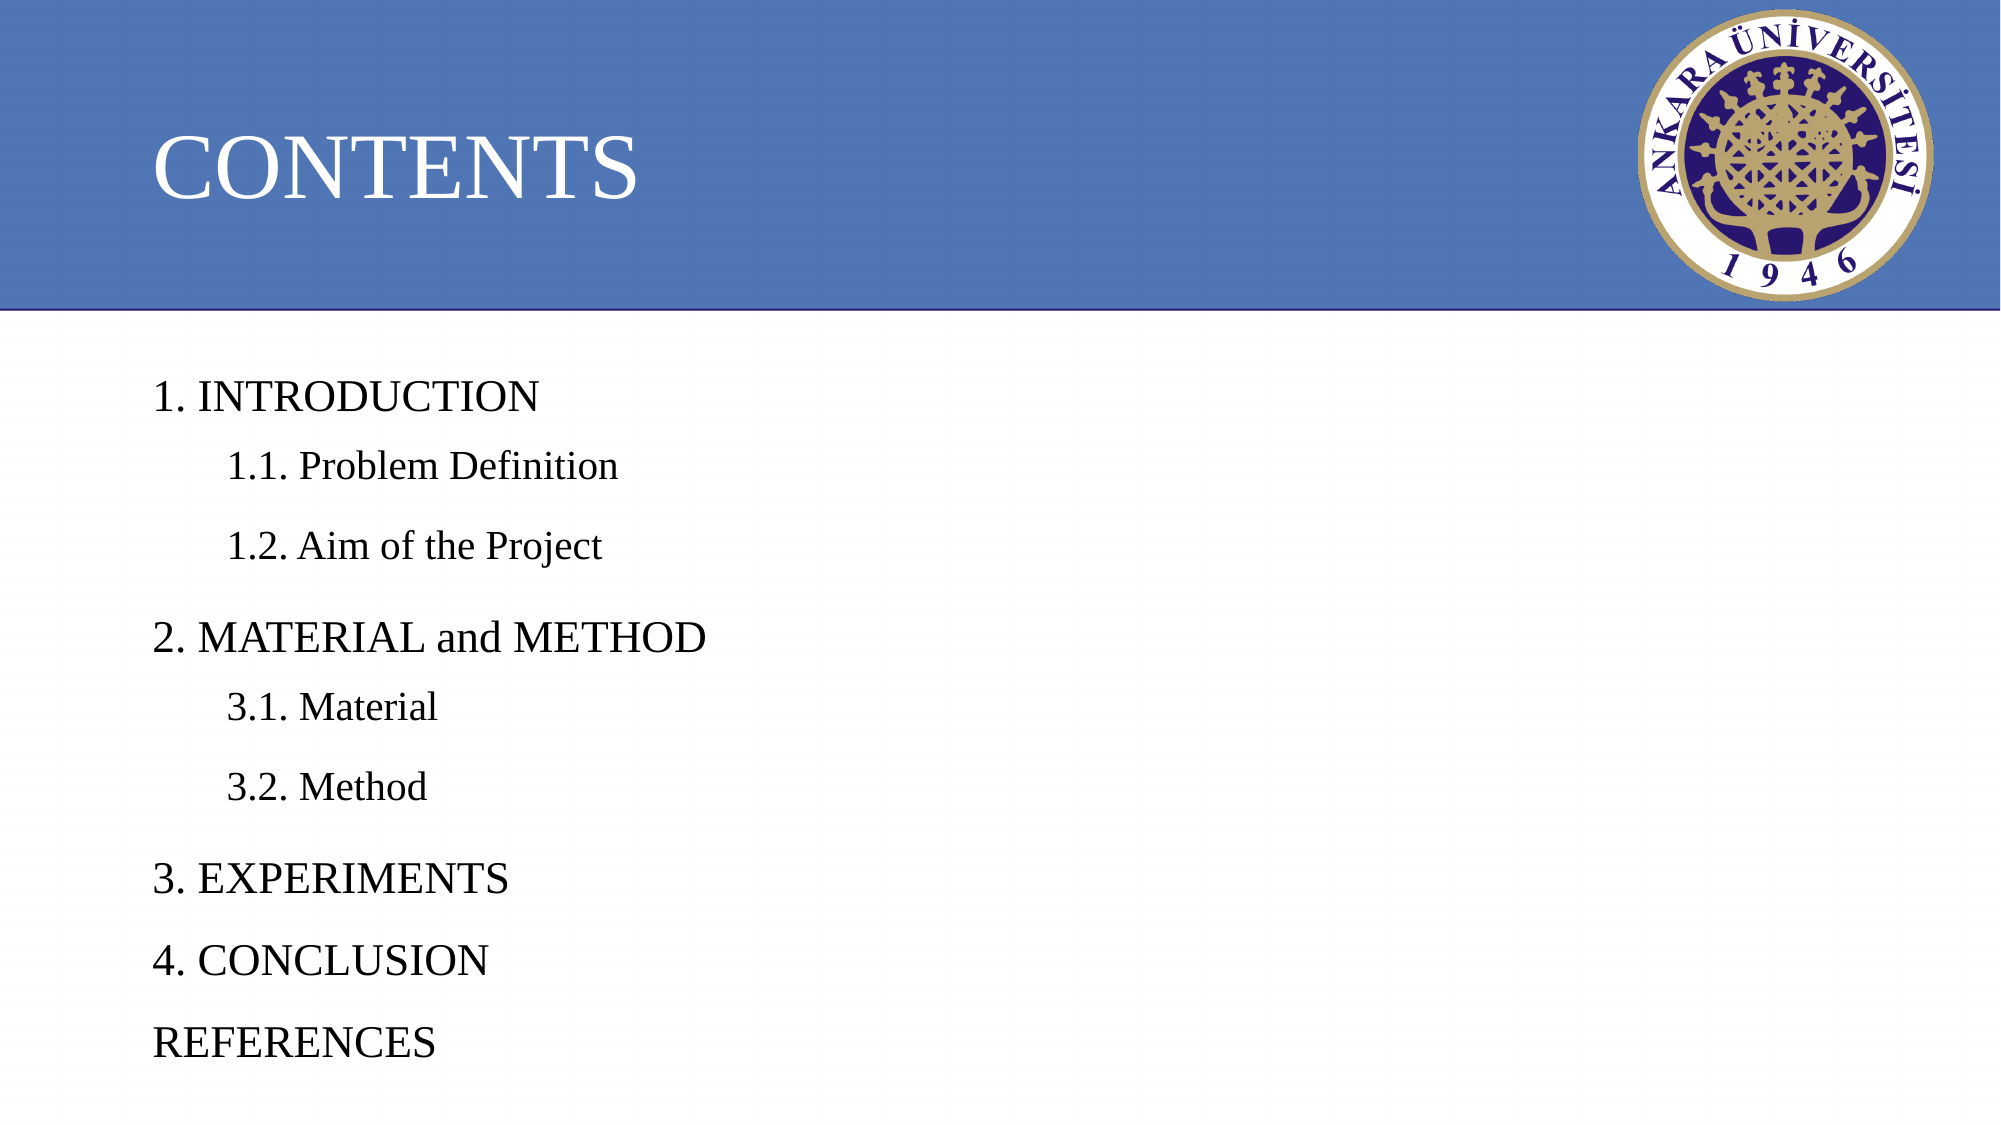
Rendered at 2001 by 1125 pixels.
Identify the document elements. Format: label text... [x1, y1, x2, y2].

title CONTENTS [137, 59, 1598, 278]
list 1. INTRODUCTION 1.1. Problem Definition 1.2. Aim of the Project 2. MATERIAL and METHOD 3.1. Material 3.2. Method 3. EXPERIMENTS 4. CONCLUSION REFERENCES [137, 365, 1863, 1079]
picture [0, 0, 2001, 1125]
